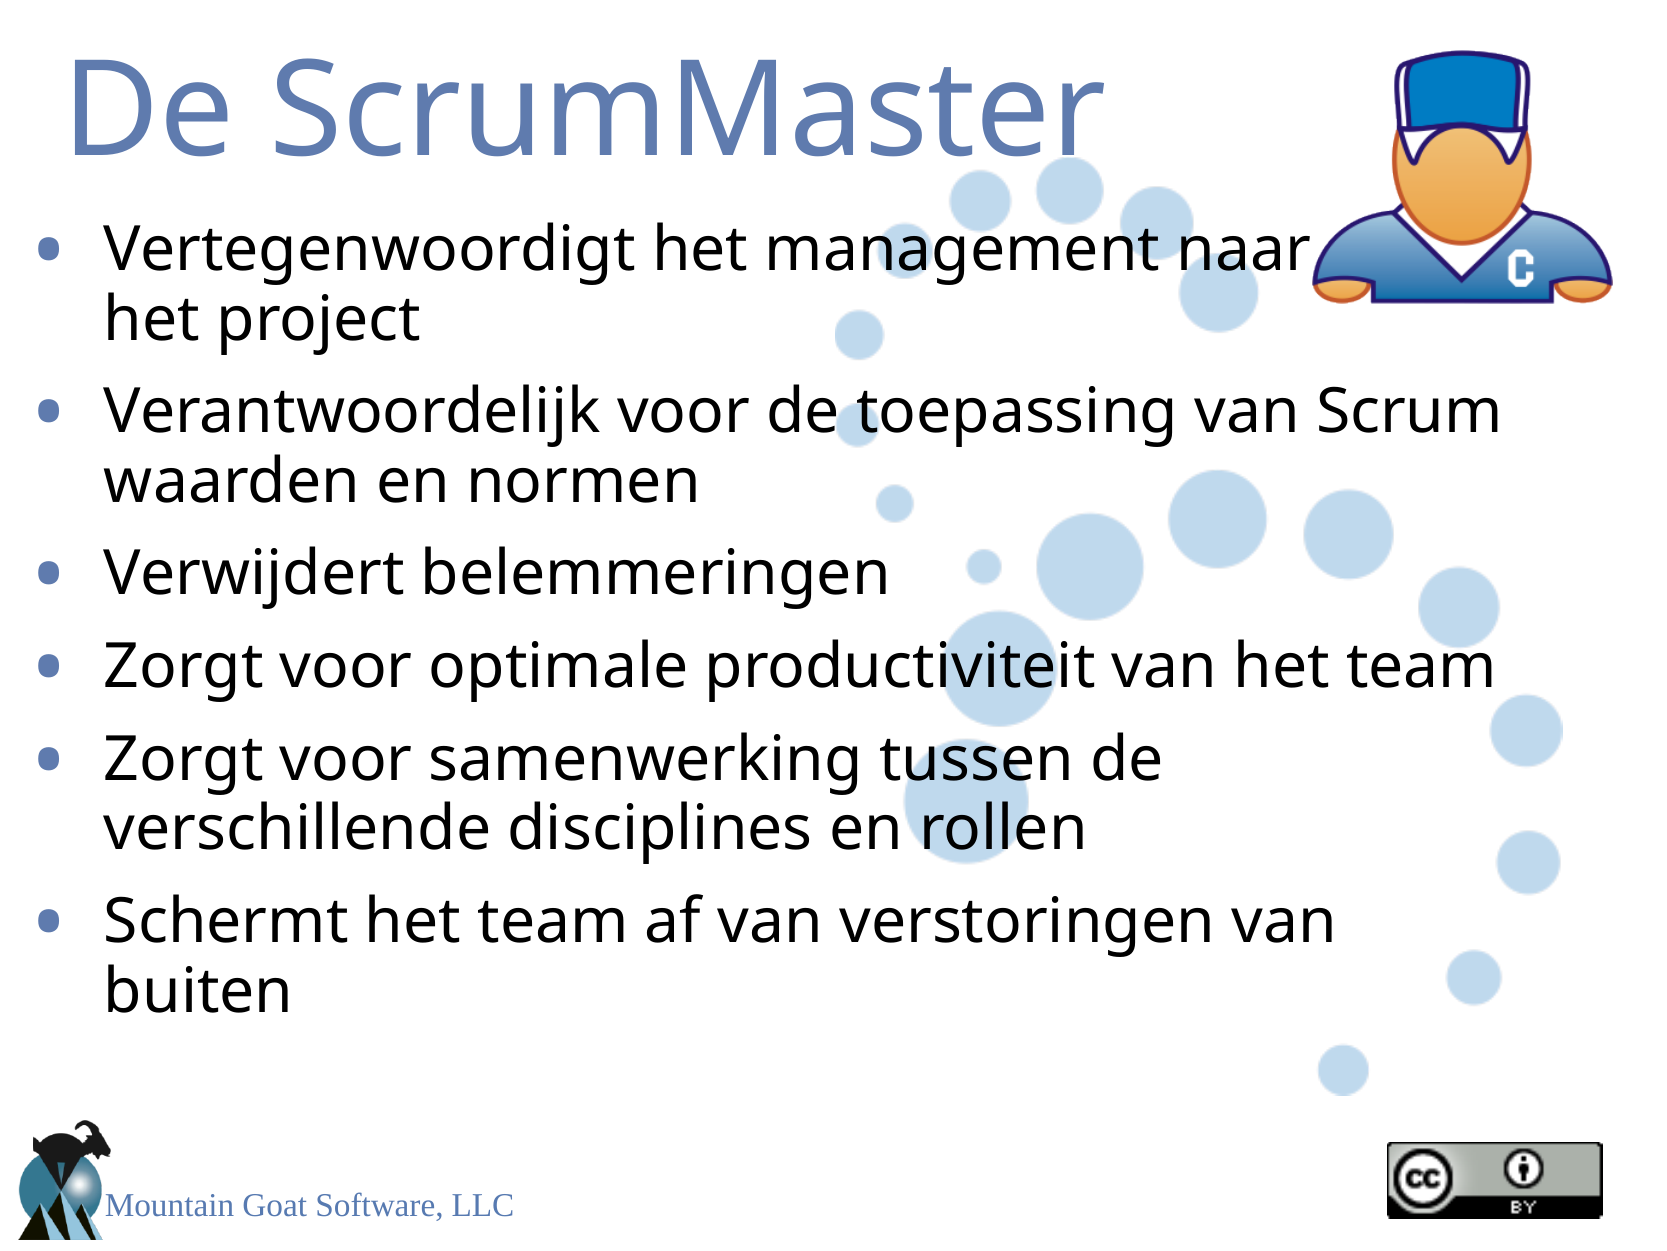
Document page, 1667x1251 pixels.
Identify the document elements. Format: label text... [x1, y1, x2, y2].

picture [835, 49, 1613, 1096]
picture [18, 1120, 111, 1240]
picture [1387, 1142, 1603, 1219]
text_box Vertegenwoordigt het management naar het project Verantwoordelijk voor de toepassing van Scrum waarden en normen Verwijdert belemmeringen Zorgt voor optimale productiviteit van het team Zorgt voor samenwerking tussen de verschillende disciplines en rollen Schermt het team af van verstoringen van buiten [0, 204, 1536, 1038]
text_box De ScrumMaster [56, 18, 1609, 194]
